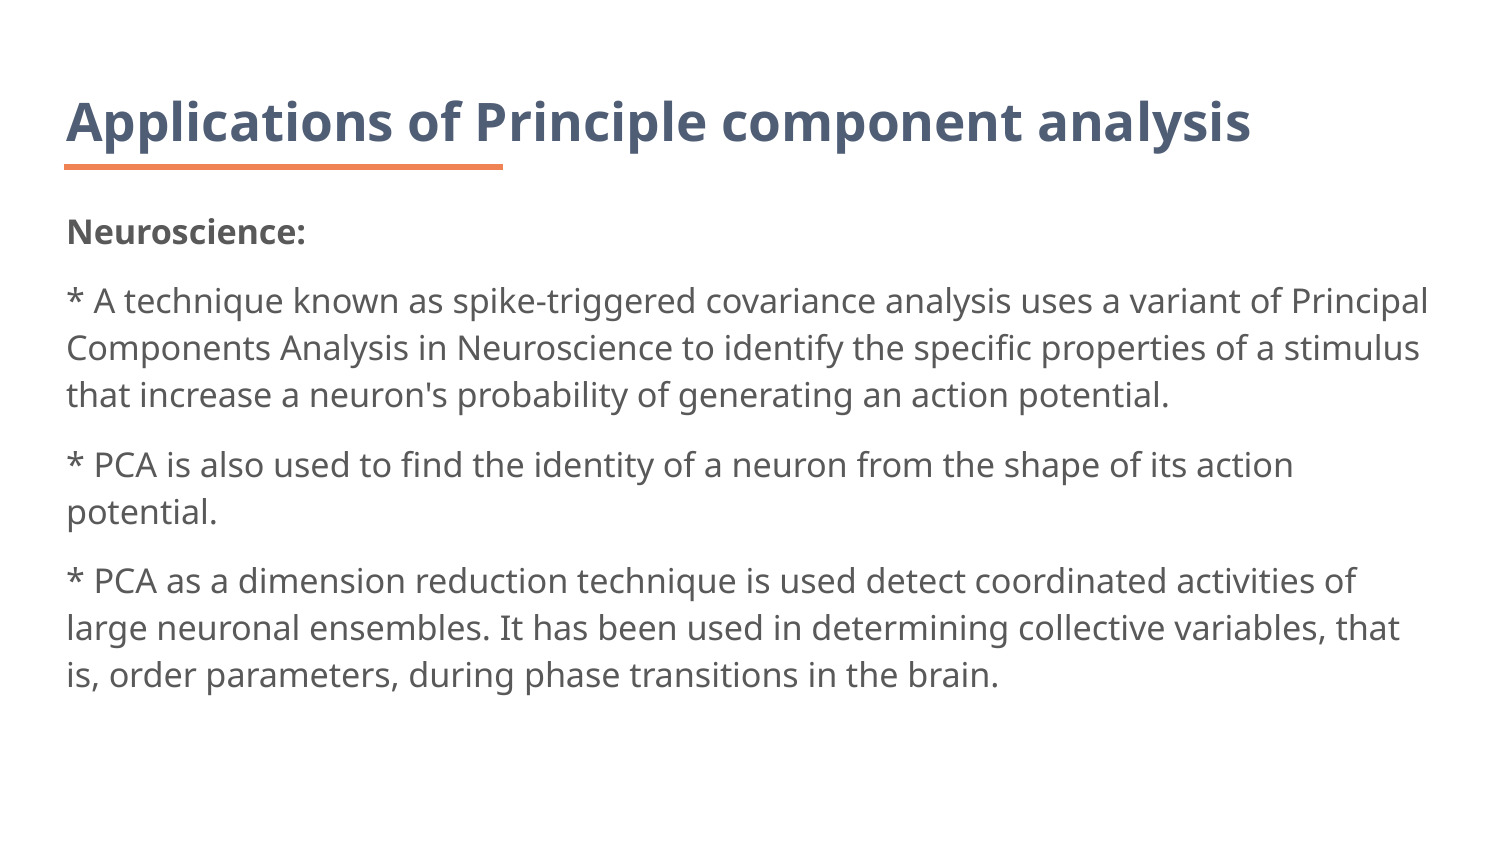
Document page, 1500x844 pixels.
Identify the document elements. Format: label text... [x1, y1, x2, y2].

title Applications of Principle component analysis [51, 72, 1449, 167]
list Neuroscience: * A technique known as spike-triggered covariance analysis uses a variant of Principal Components Analysis in Neuroscience to identify the specific properties of a stimulus that increase a neuron's probability of generating an action potential. * PCA is also used to find the identity of a neuron from the shape of its action potential. * PCA as a dimension reduction technique is used detect coordinated activities of large neuronal ensembles. It has been used in determining collective variables, that is, order parameters, during phase transitions in the brain. [51, 189, 1449, 750]
